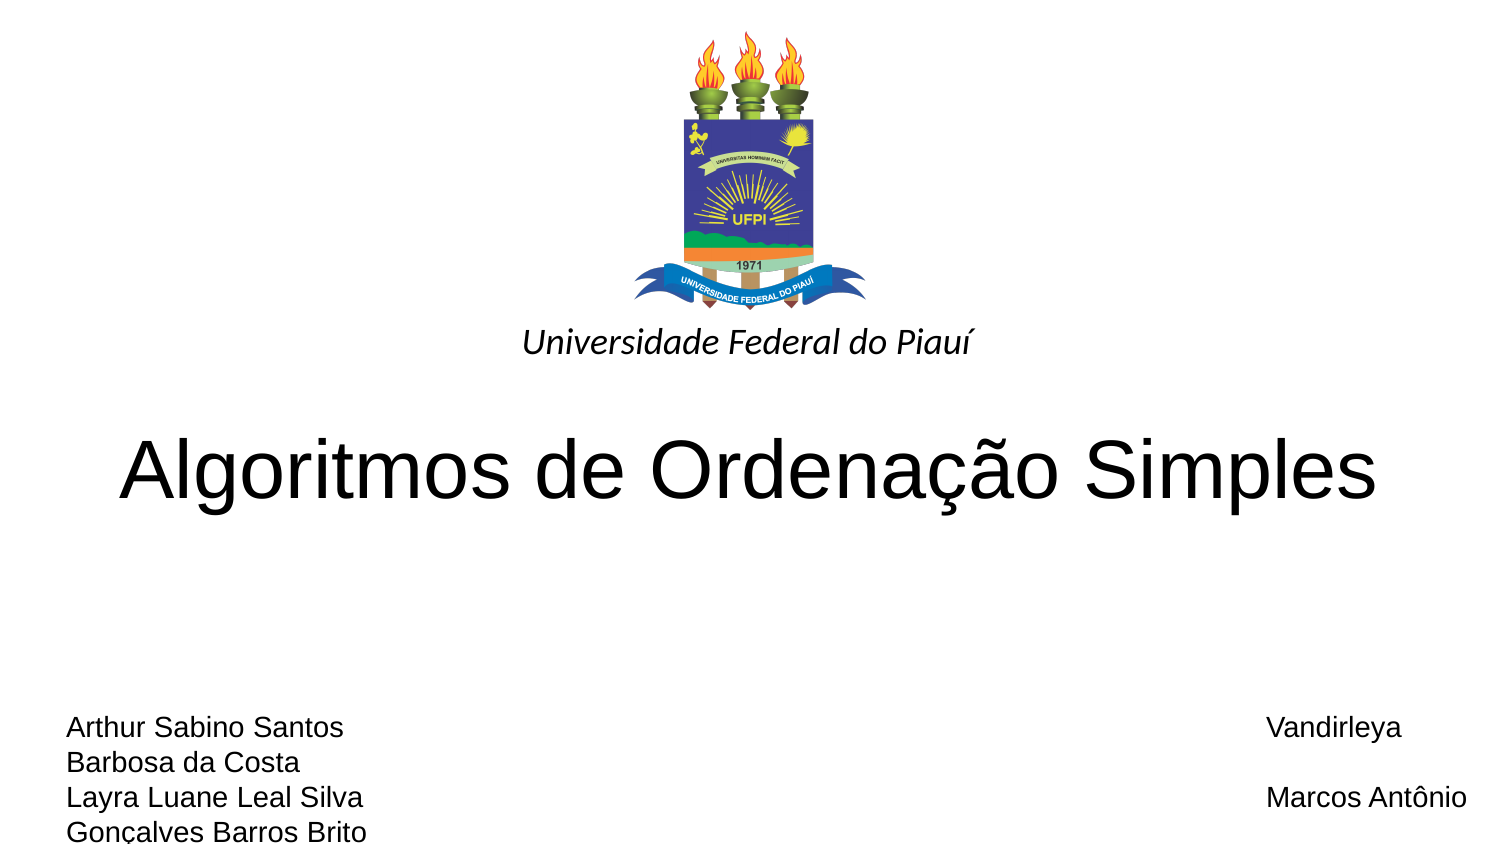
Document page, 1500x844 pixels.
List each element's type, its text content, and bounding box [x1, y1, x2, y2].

picture [634, 31, 866, 310]
text_box Universidade Federal do Piauí [506, 309, 994, 370]
title Algoritmos de Ordenação Simples [51, 393, 1449, 531]
subtitle Arthur Sabino Santos Vandirleya Barbosa da Costa Layra Luane Leal Silva Marcos Antônio Gonçalves Barros Brito Marcos Dalessandro Cavalcante Lima Luiz Nelson Dos Santos Lima [51, 693, 1500, 824]
